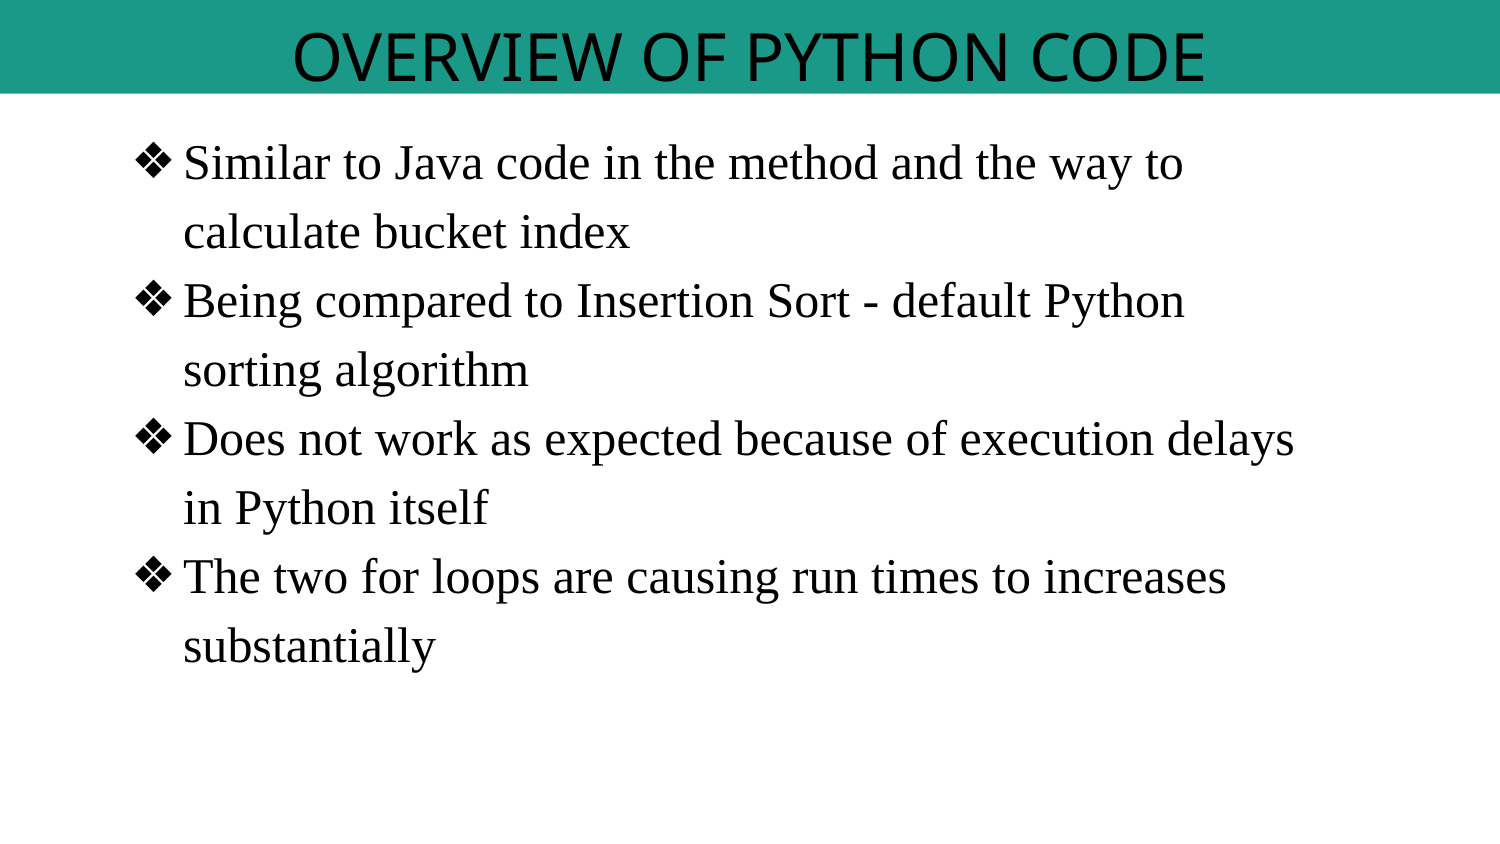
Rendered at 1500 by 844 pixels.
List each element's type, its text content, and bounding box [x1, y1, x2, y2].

title OVERVIEW OF PYTHON CODE [0, 0, 1500, 94]
list Similar to Java code in the method and the way to calculate bucket index Being compared to Insertion Sort - default Python sorting algorithm Does not work as expected because of execution delays in Python itself The two for loops are causing run times to increases substantially [111, 105, 1350, 739]
